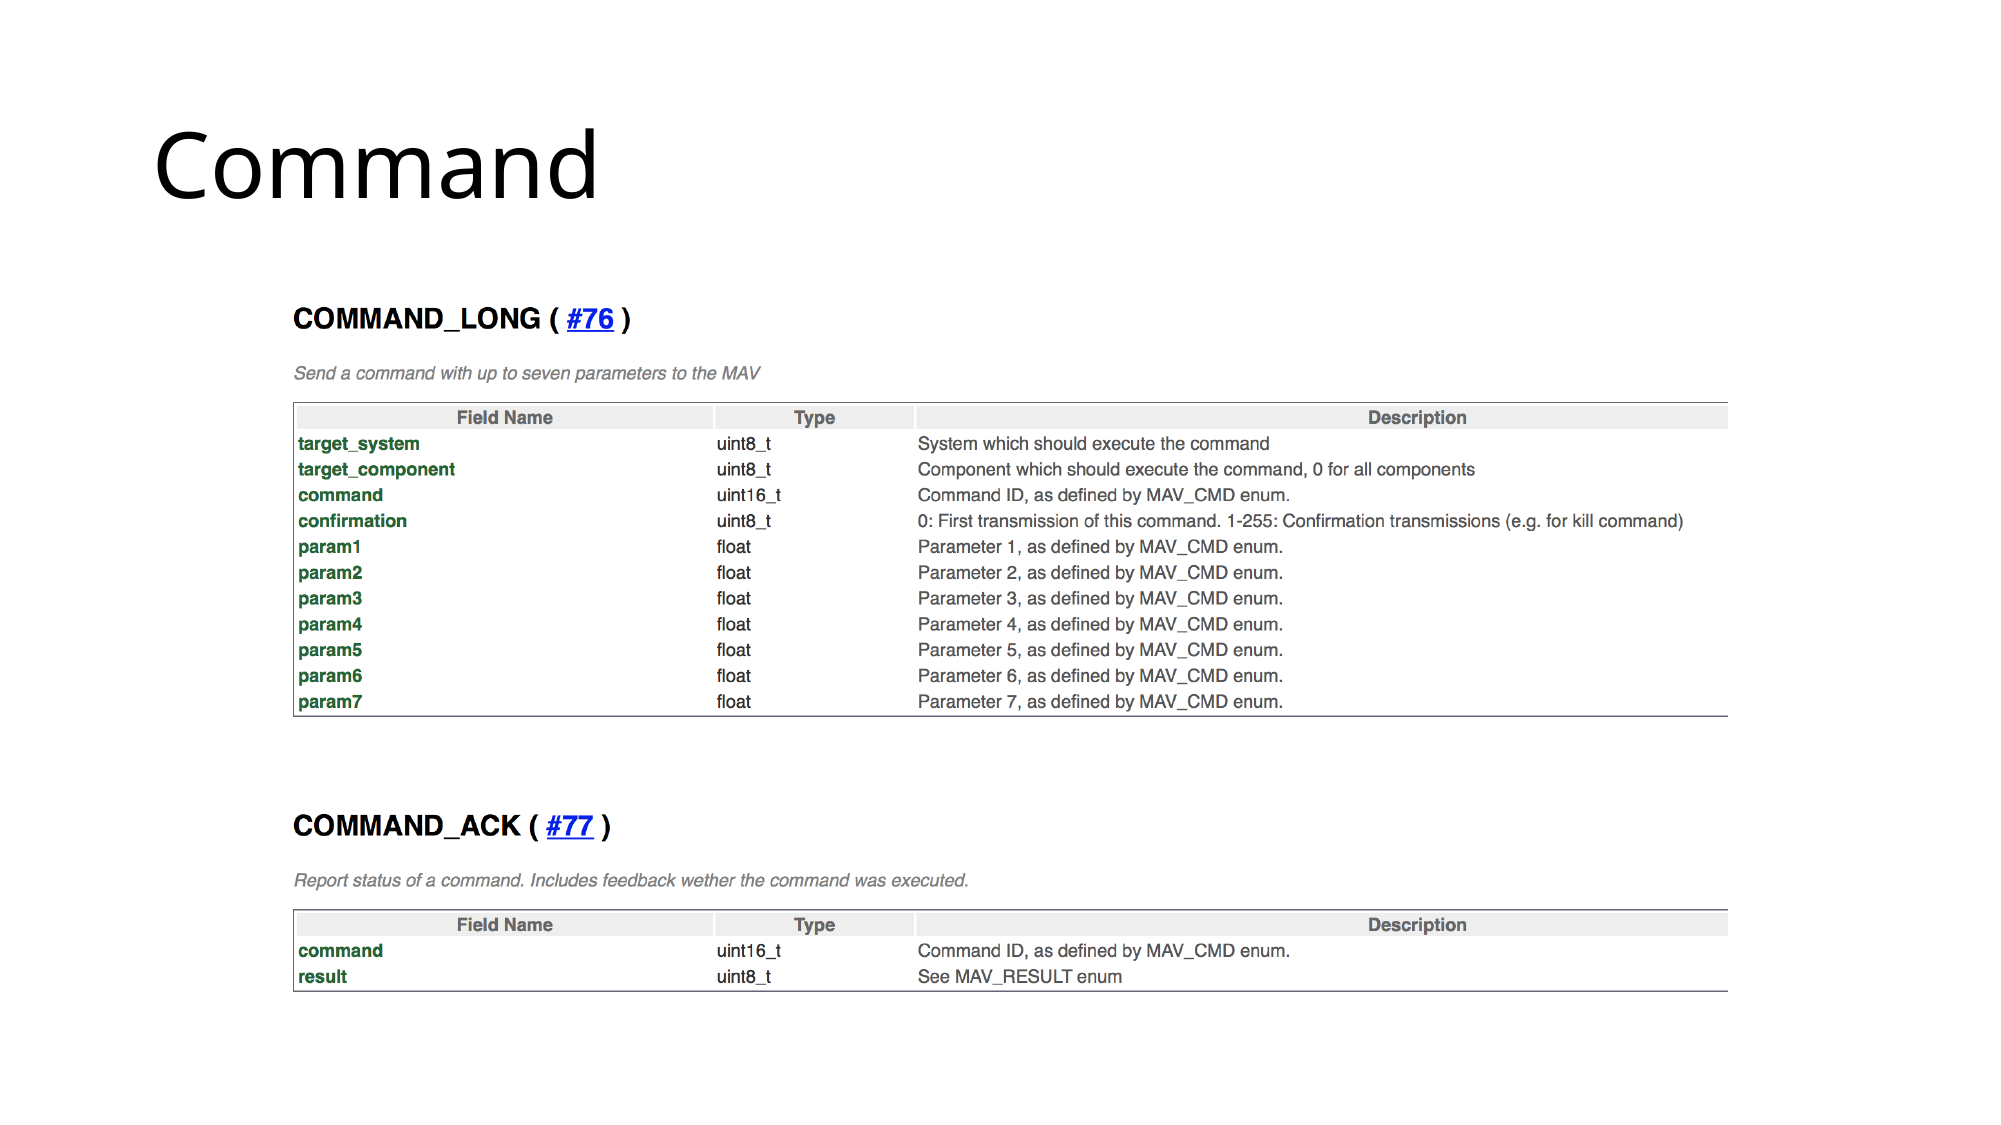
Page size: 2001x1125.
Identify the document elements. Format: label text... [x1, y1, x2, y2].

title Command [137, 59, 1863, 278]
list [271, 299, 1728, 1014]
